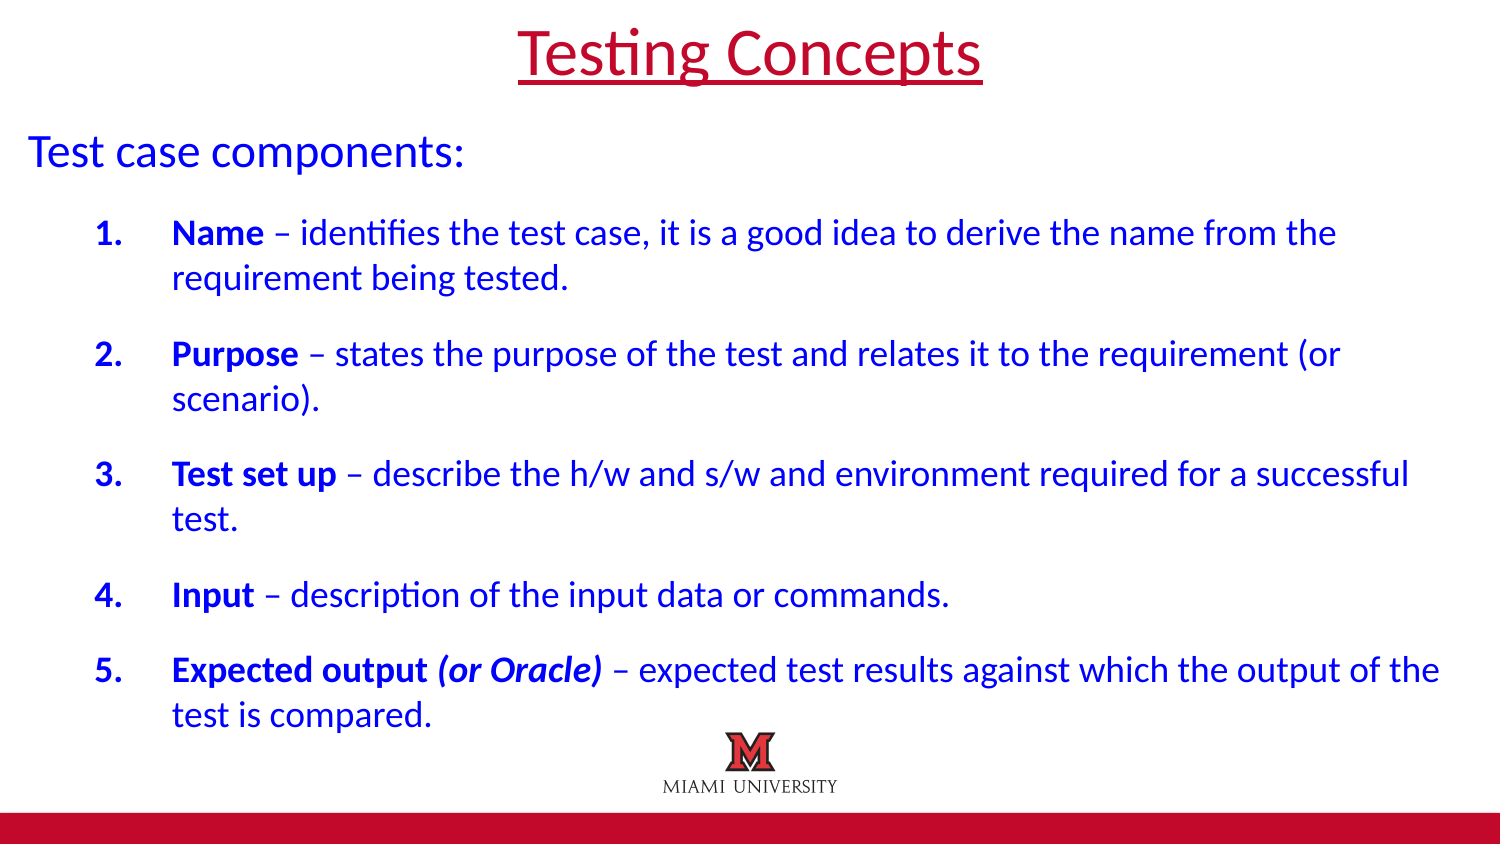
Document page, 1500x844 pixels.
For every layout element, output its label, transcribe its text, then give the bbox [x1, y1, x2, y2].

list Test case components: Name – identifies the test case, it is a good idea to derive the name from the requirement being tested. Purpose – states the purpose of the test and relates it to the requirement (or scenario). Test set up – describe the h/w and s/w and environment required for a successful test. Input – description of the input data or commands. Expected output (or Oracle) – expected test results against which the output of the test is compared. [12, 112, 1463, 745]
title Testing Concepts [75, 0, 1425, 98]
